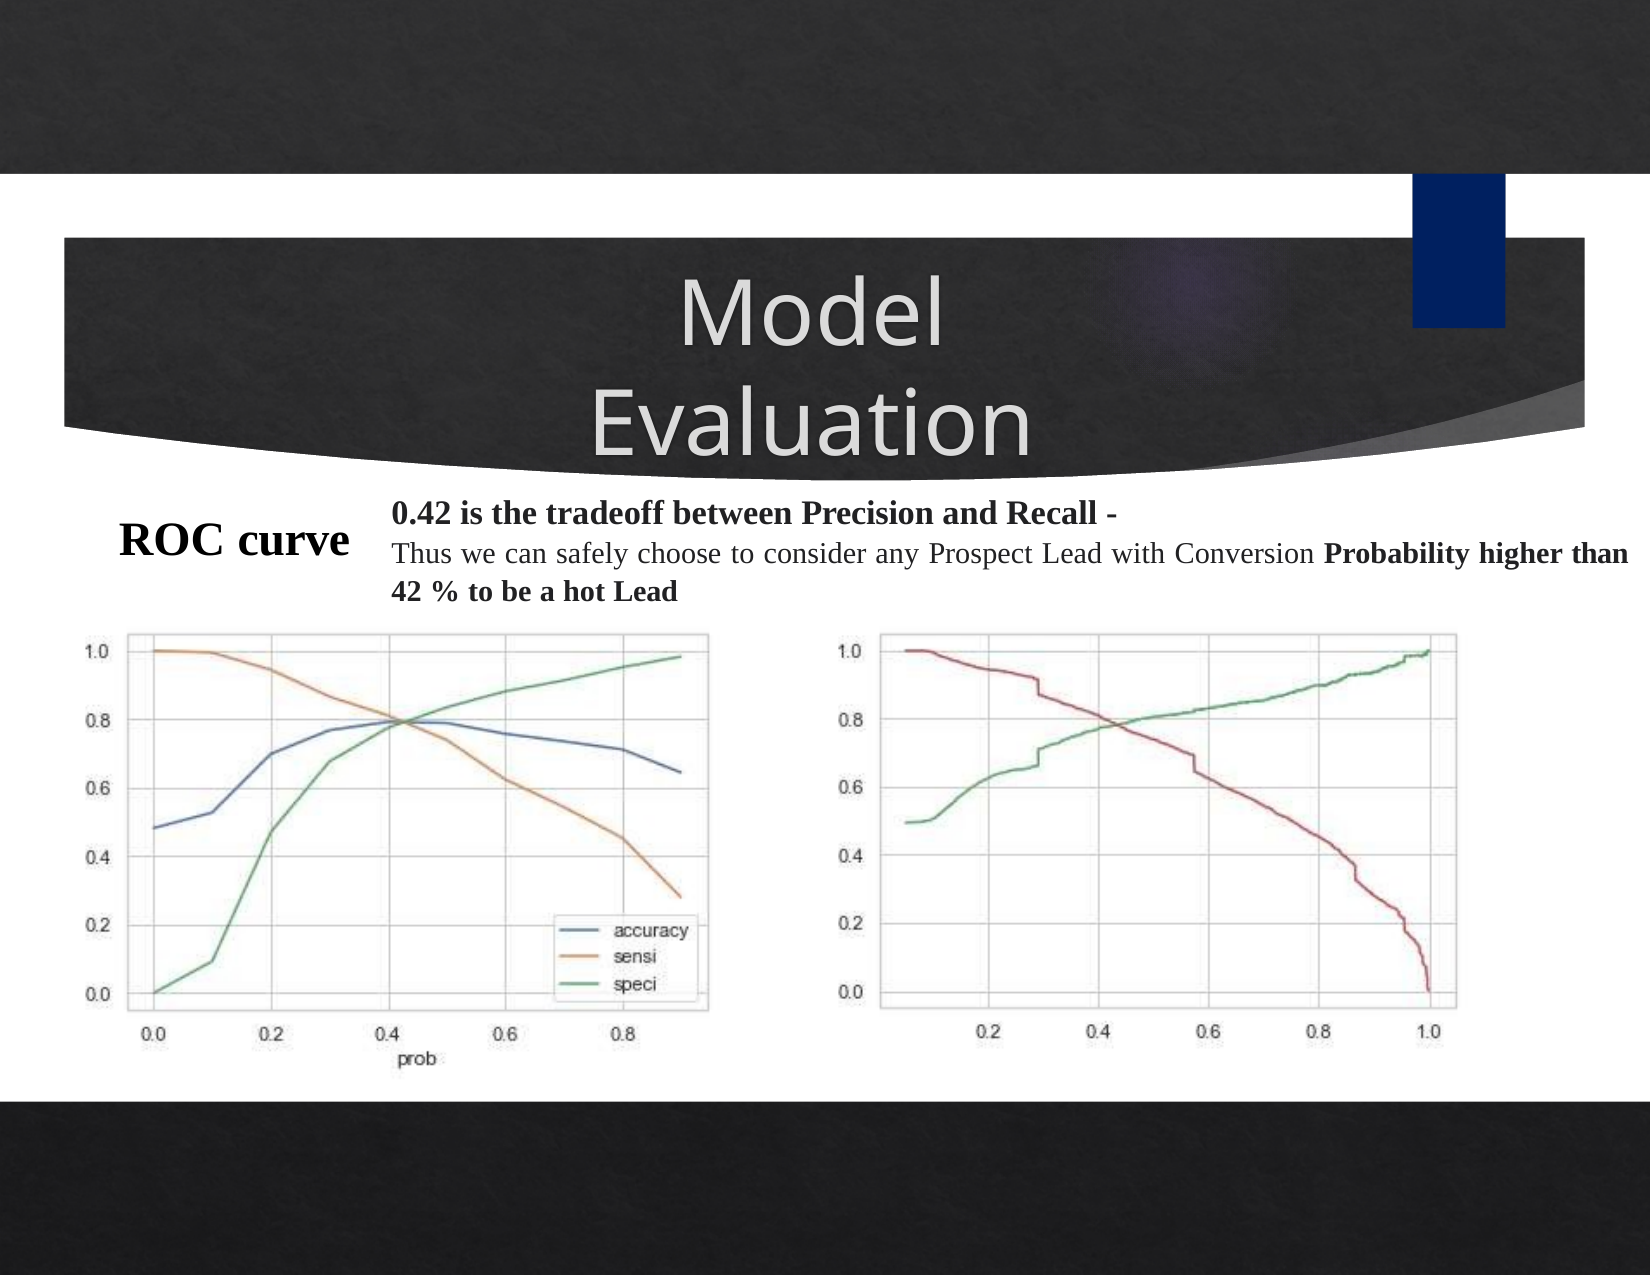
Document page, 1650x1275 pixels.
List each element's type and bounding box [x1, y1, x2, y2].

text_box [71, 621, 1469, 1082]
text_box [0, 173, 1650, 1102]
